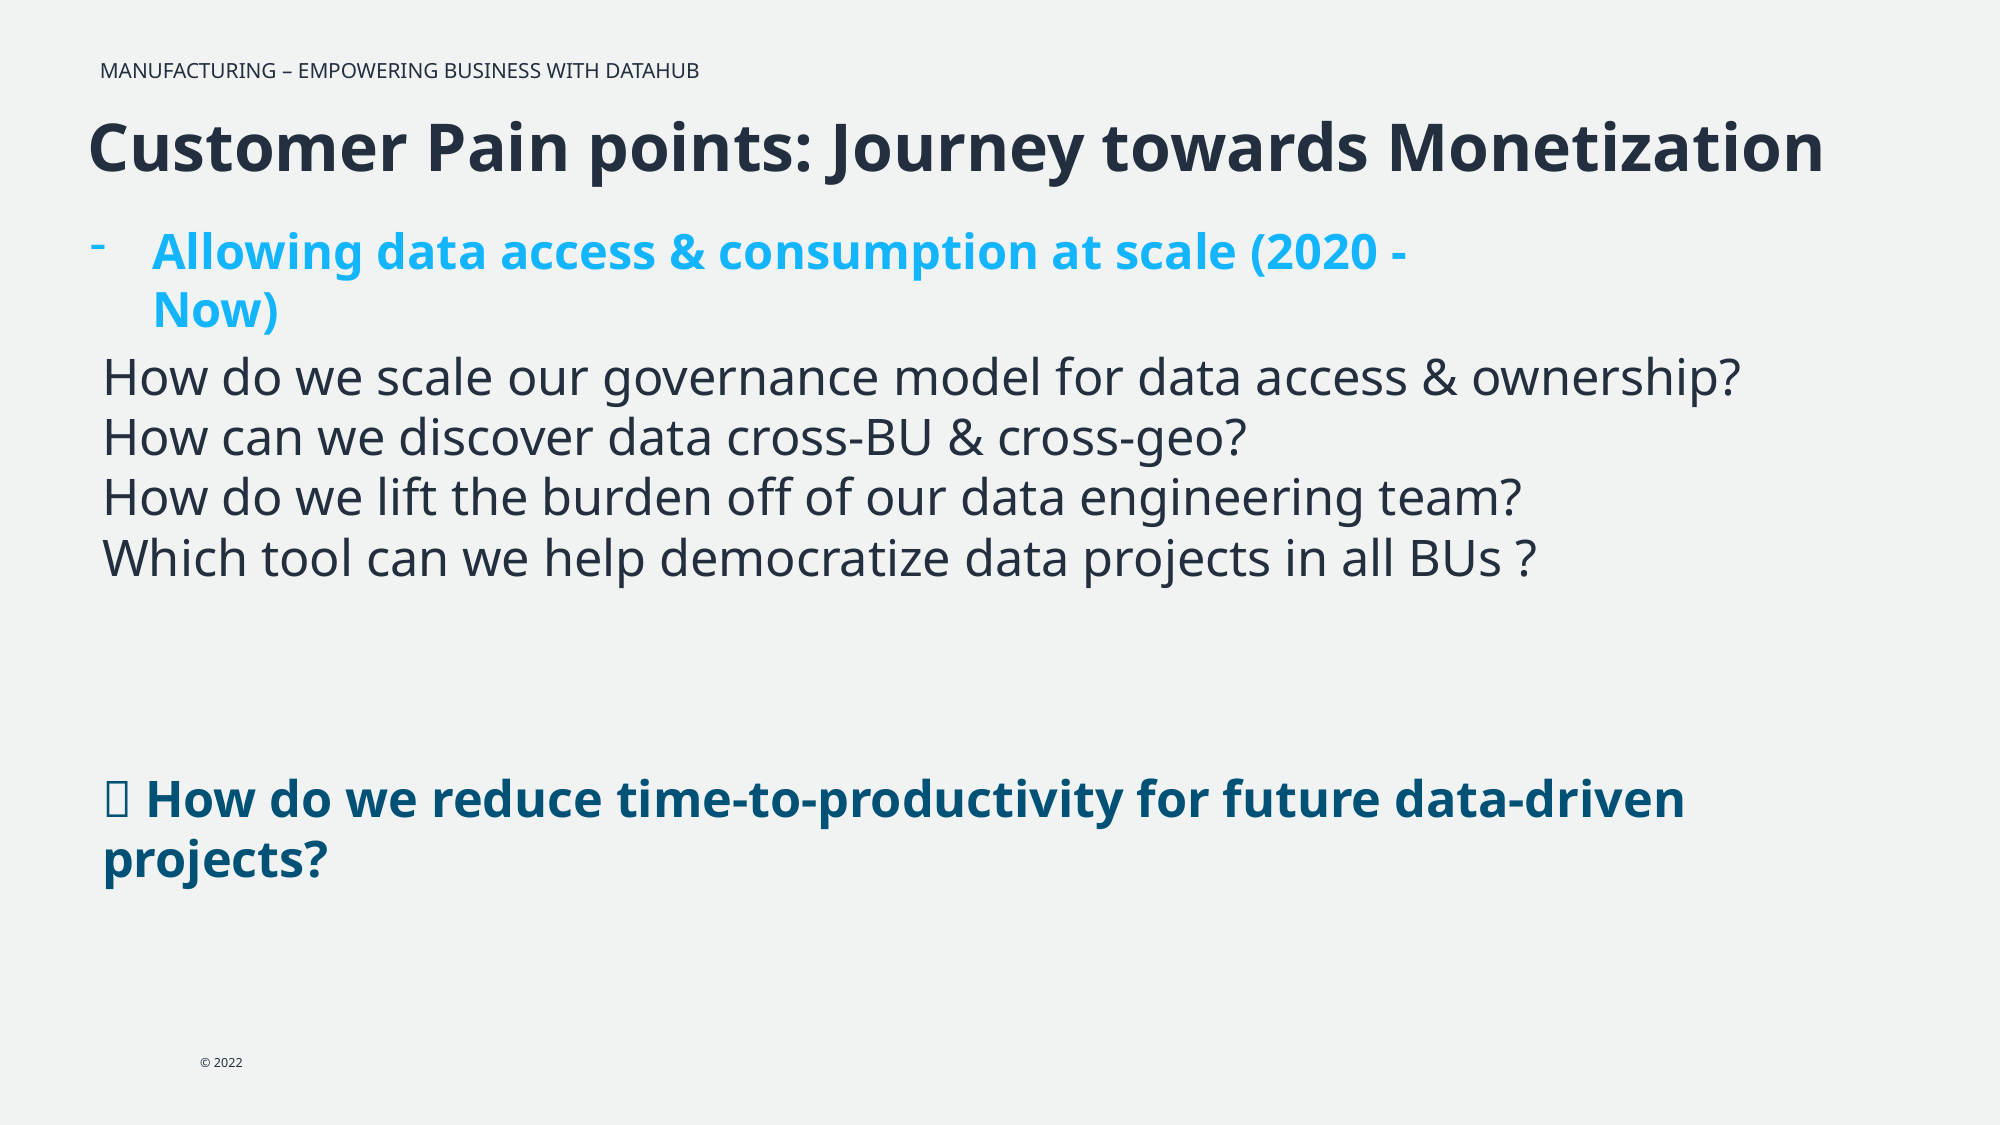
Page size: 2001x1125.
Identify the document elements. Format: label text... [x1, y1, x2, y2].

text_box How do we scale our governance model for data access & ownership? How can we discover data cross-BU & cross-geo? How do we lift the burden off of our data engineering team? Which tool can we help democratize data projects in all BUs ?  How do we reduce time-to-productivity for future data-driven projects? [87, 337, 1891, 896]
text_box Allowing data access & consumption at scale (2020 - Now) [74, 235, 1500, 345]
text_box Customer Pain points: Journey towards Monetization [74, 98, 1922, 235]
